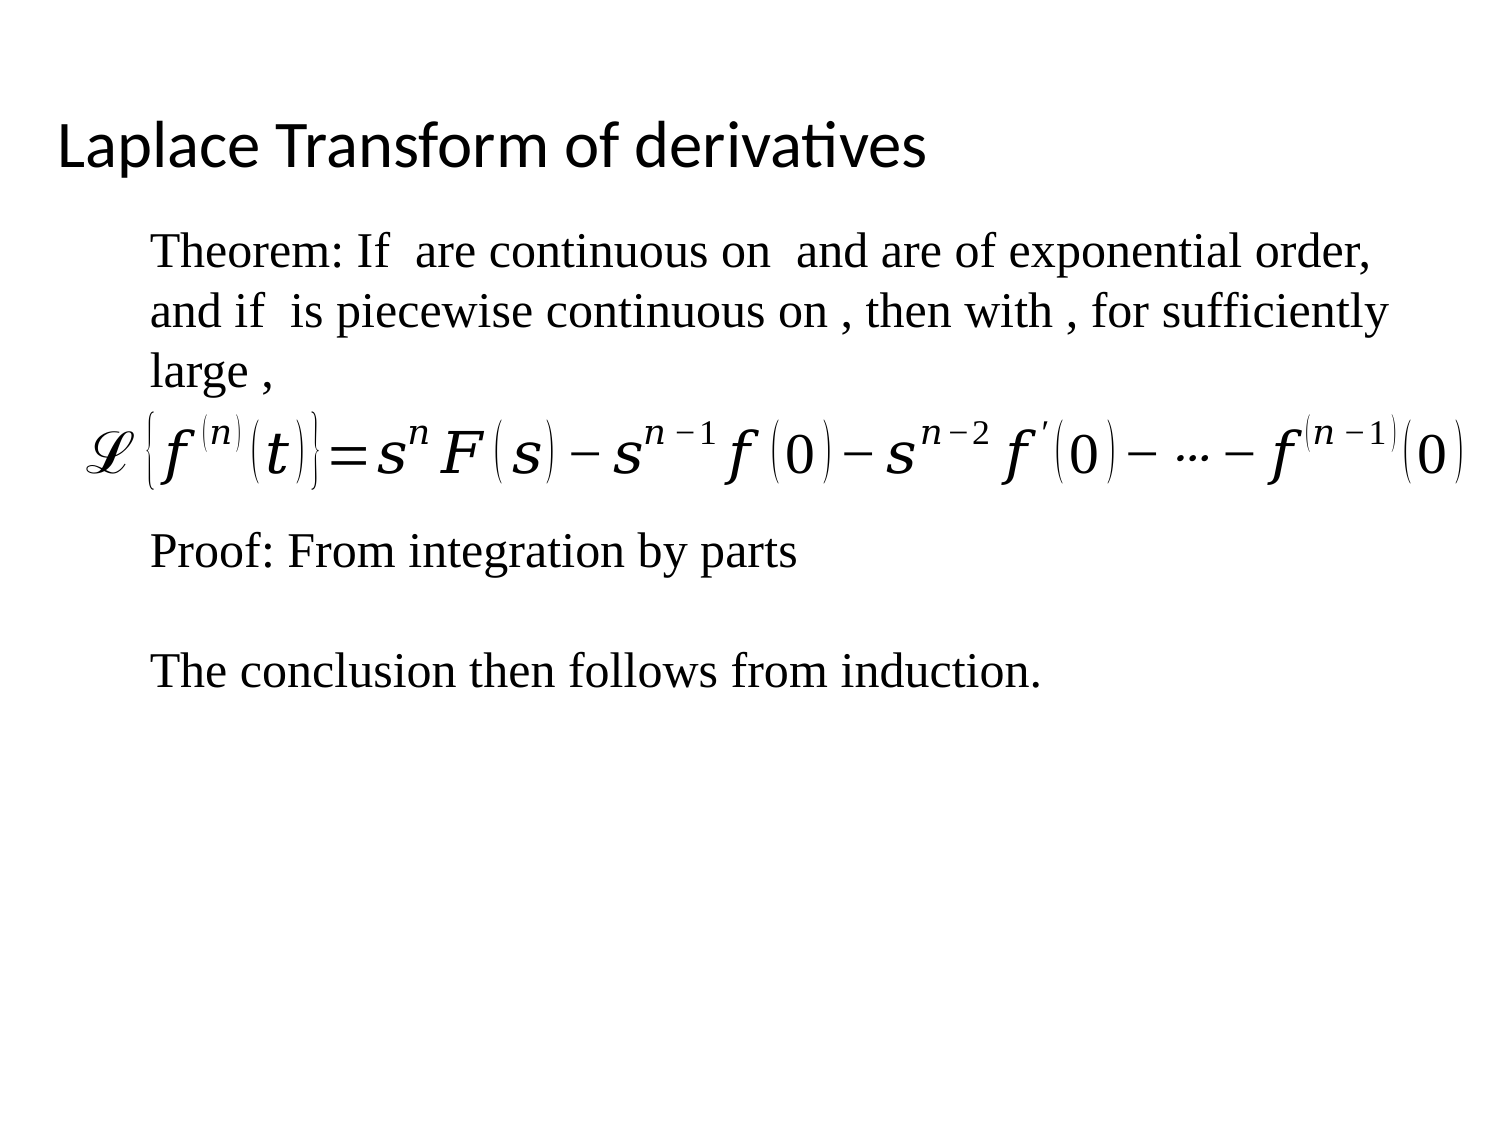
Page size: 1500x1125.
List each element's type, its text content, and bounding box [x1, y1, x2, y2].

text_box Laplace Transform of derivatives [42, 93, 1343, 188]
